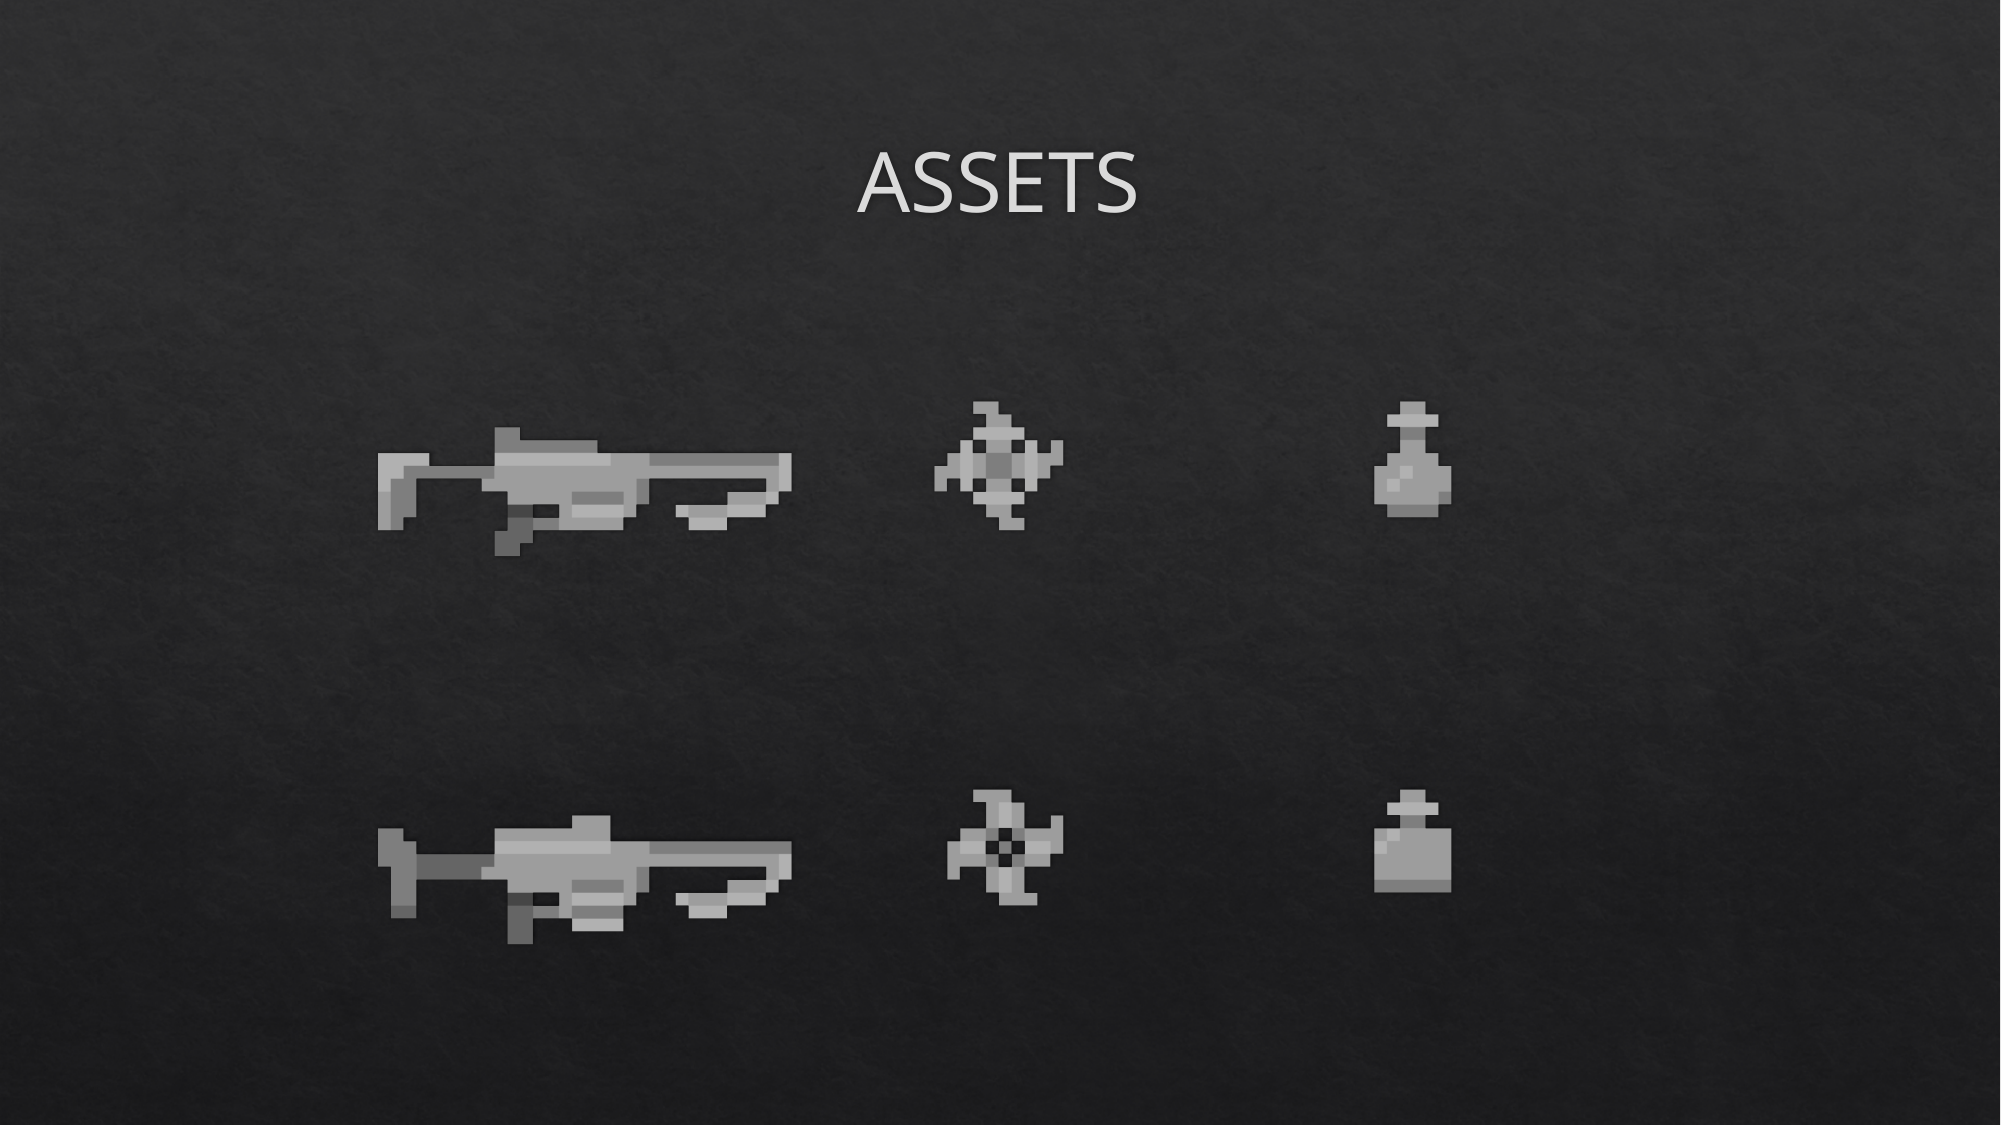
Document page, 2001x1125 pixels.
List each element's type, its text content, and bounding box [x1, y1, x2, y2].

title ASSETS [149, 99, 1849, 260]
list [378, 258, 1620, 1087]
